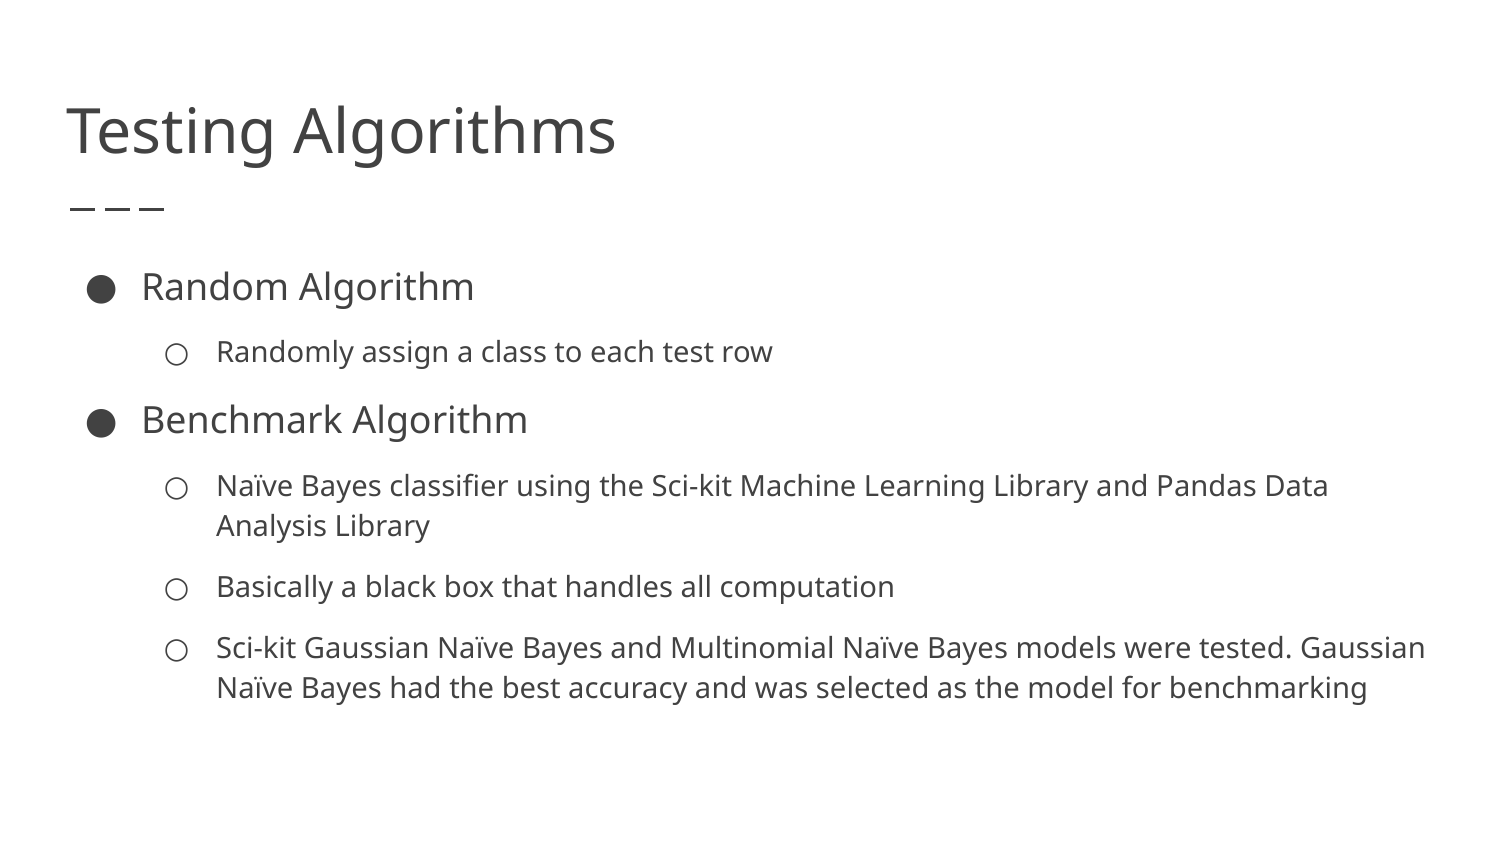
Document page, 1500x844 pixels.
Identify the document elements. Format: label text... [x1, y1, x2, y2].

title Testing Algorithms [51, 61, 1449, 182]
list Random Algorithm Randomly assign a class to each test row Benchmark Algorithm Naïve Bayes classifier using the Sci-kit Machine Learning Library and Pandas Data Analysis Library Basically a black box that handles all computation Sci-kit Gaussian Naïve Bayes and Multinomial Naïve Bayes models were tested. Gaussian Naïve Bayes had the best accuracy and was selected as the model for benchmarking [51, 240, 1449, 777]
